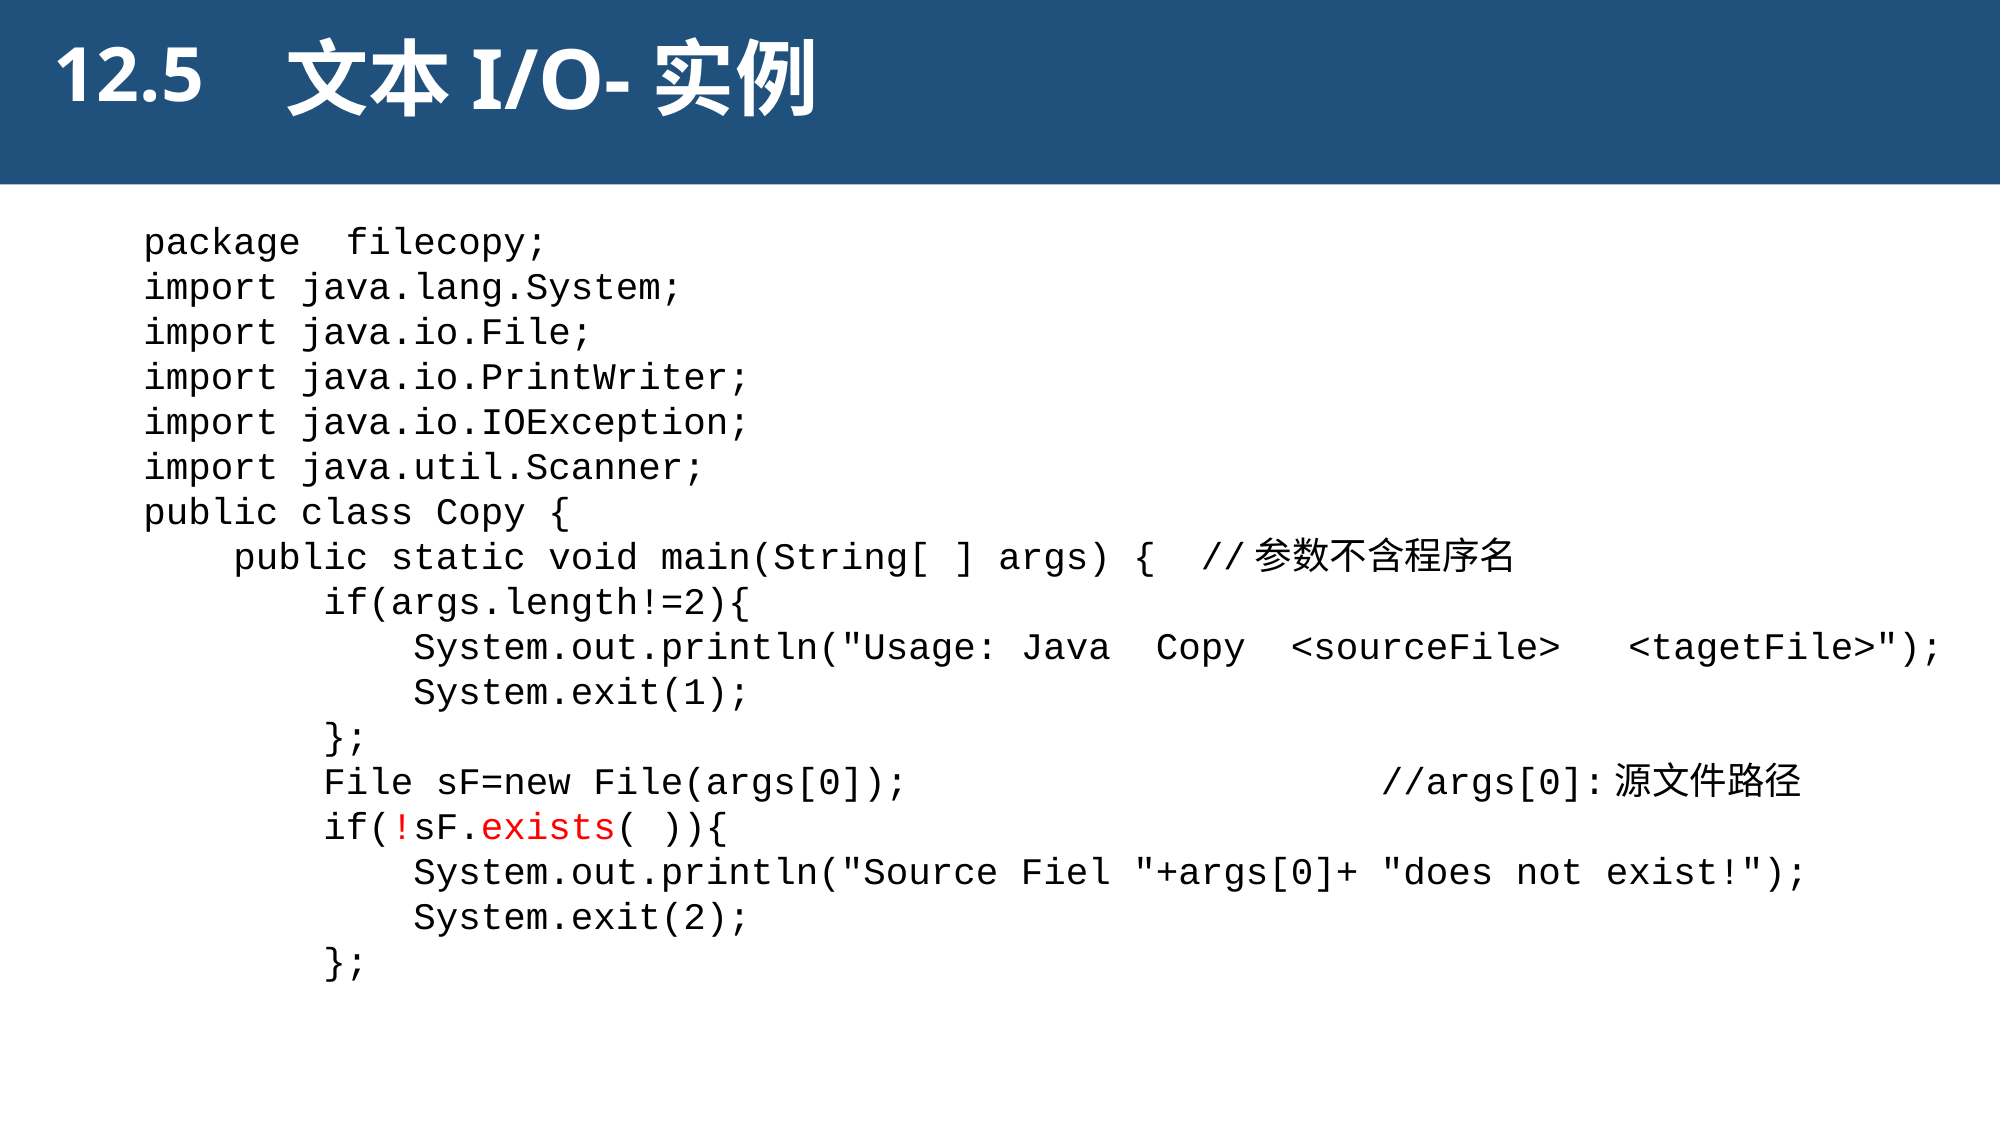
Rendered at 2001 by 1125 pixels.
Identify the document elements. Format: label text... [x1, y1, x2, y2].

list 文本I/O-实例 [270, 29, 1782, 112]
list 12.5 [38, 28, 244, 166]
text_box package filecopy; import java.lang.System; import java.io.File; import java.io.PrintWriter; import java.io.IOException; import java.util.Scanner; public class Copy { public static void main(String[ ] args) { //参数不含程序名 if(args.length!=2){ System.out.println("Usage: Java Copy <sourceFile> <tagetFile>"); System.exit(1); }; File sF=new File(args[0]); //args[0]:源文件路径 if(!sF.exists( )){ System.out.println("Source Fiel "+args[0]+ "does not exist!"); System.exit(2); }; [128, 209, 1974, 990]
